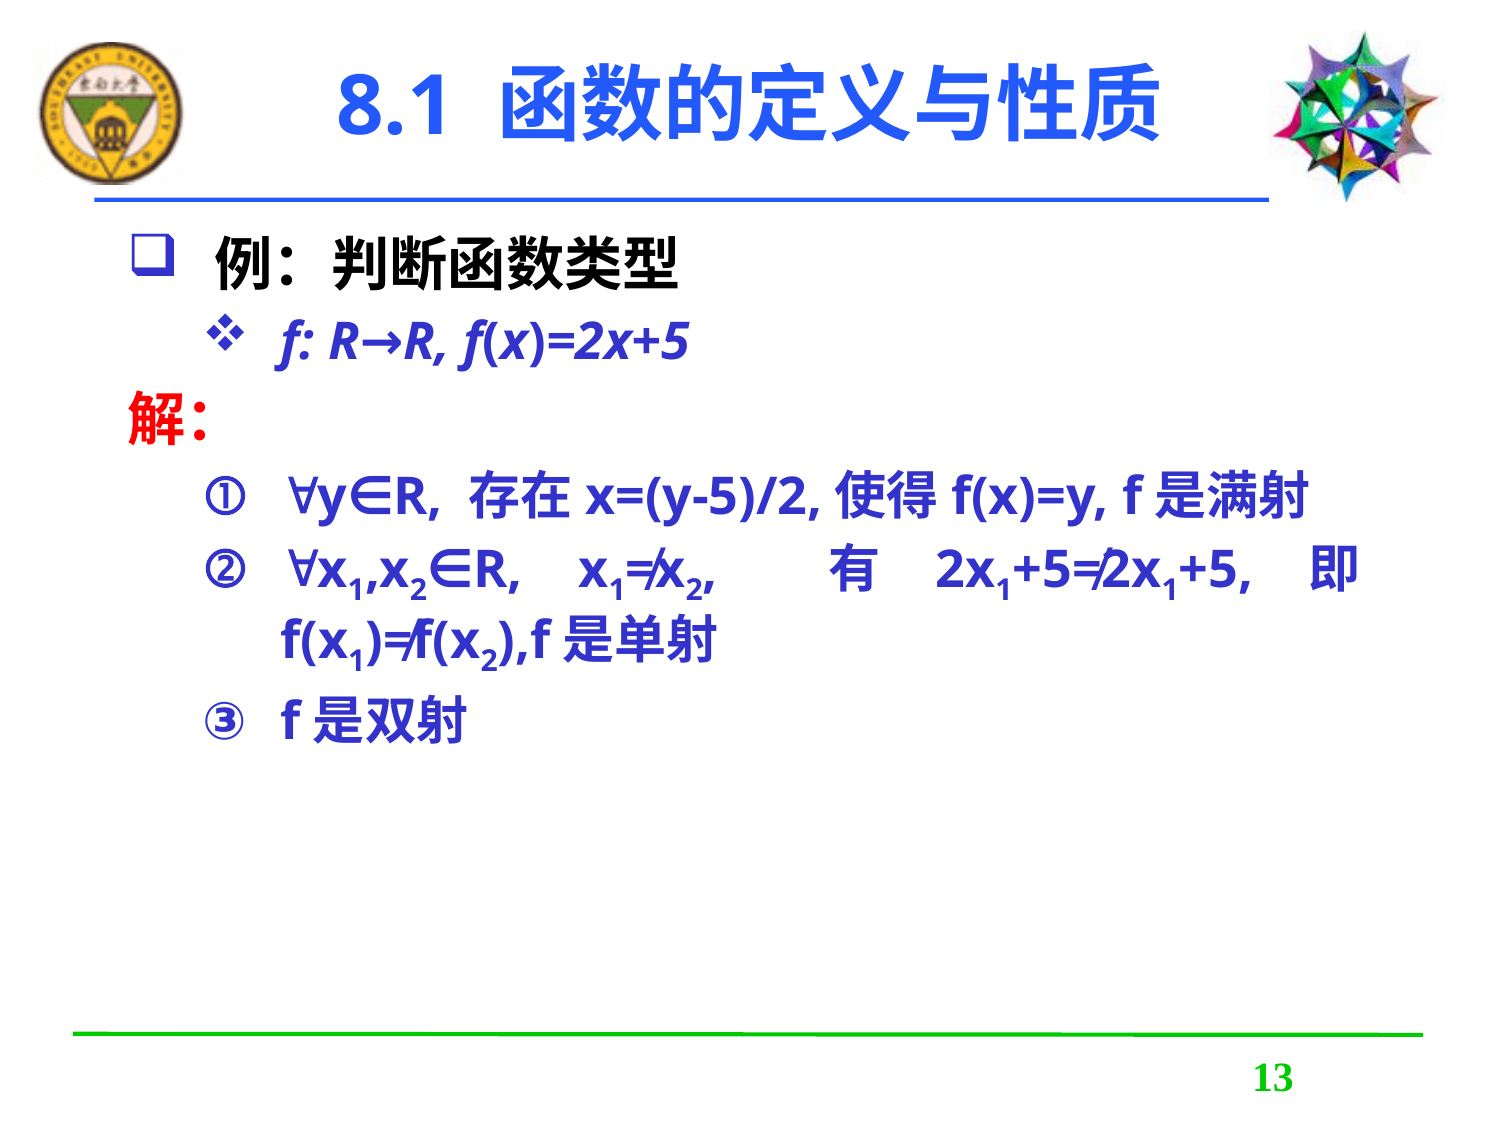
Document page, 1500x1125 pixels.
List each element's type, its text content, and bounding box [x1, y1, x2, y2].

picture [29, 42, 111, 185]
list 例：判断函数类型 f: R→R, f(x)=2x+5 解： y∈R, 存在x=(y-5)/2,使得f(x)=y, f是满射 x1,x2∈R, x1≠x2, 有2x1+5≠2x1+5,即f(x1)≠f(x2),f是单射 f是双射 [111, 219, 1388, 1024]
title 8.1 函数的定义与性质 [111, 6, 1388, 196]
picture [1269, 30, 1451, 202]
